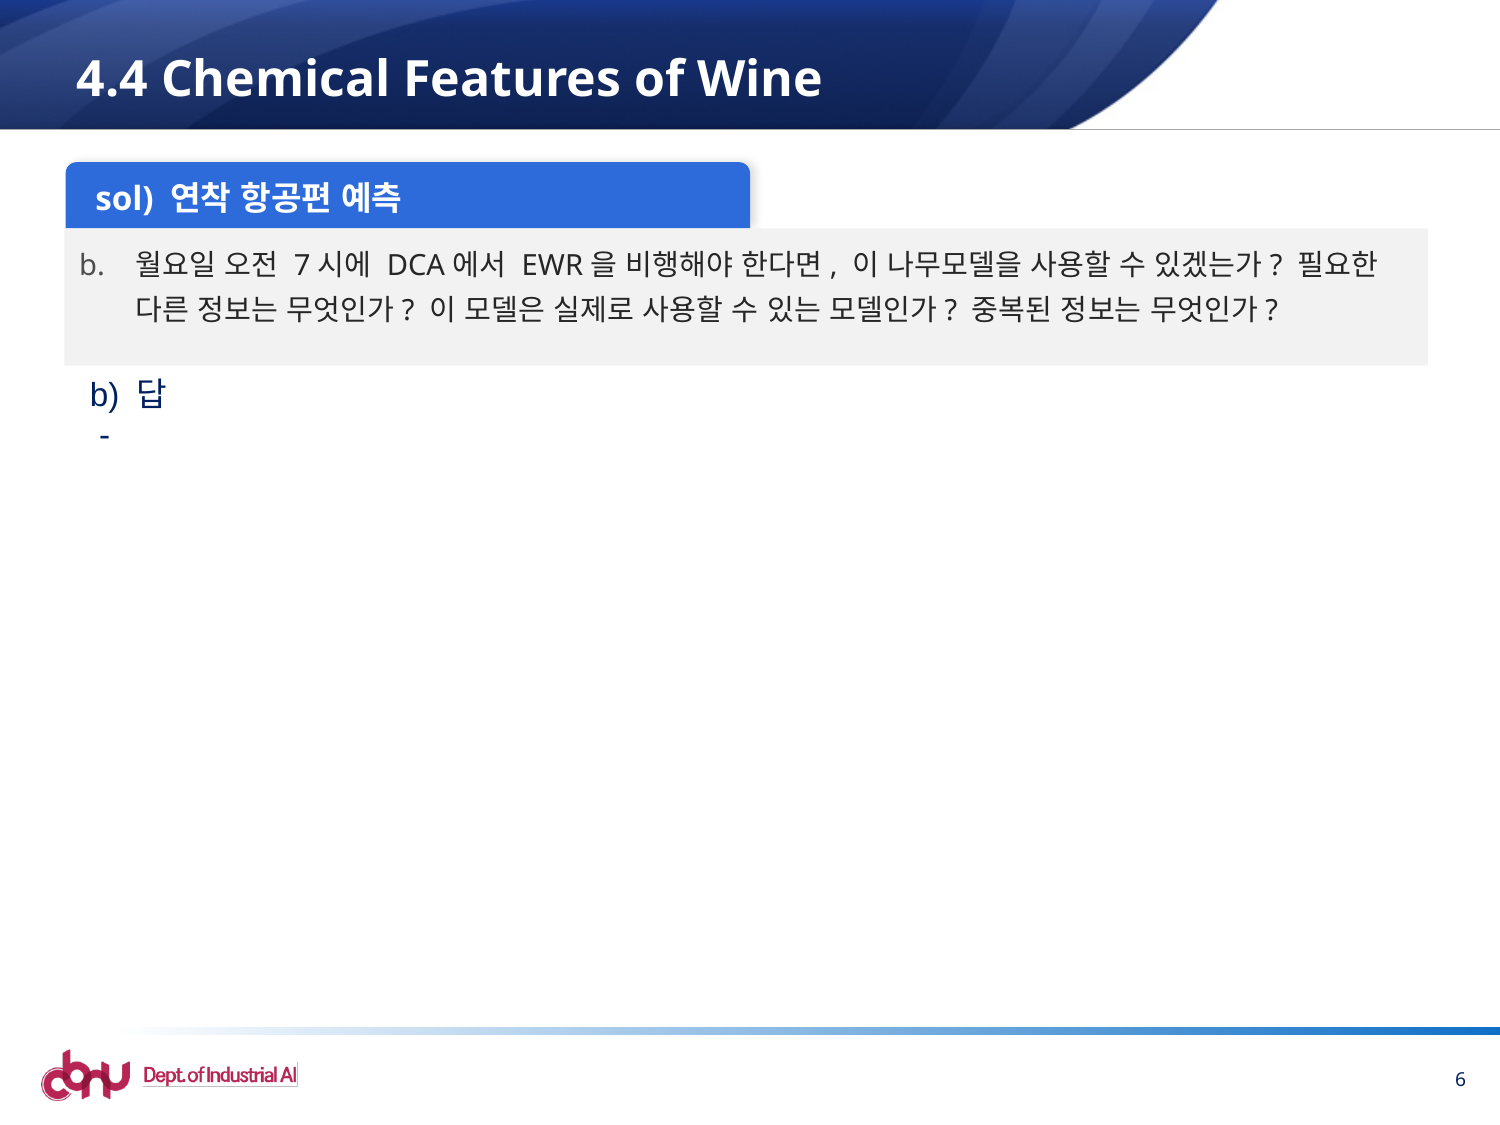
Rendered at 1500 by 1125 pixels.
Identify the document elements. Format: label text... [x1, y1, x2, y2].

text_box 월요일 오전 7시에 DCA에서 EWR을 비행해야 한다면, 이 나무모델을 사용할 수 있겠는가? 필요한 다른 정보는 무엇인가? 이 모델은 실제로 사용할 수 있는 모델인가? 중복된 정보는 무엇인가? [62, 226, 1430, 368]
picture [0, 0, 1500, 129]
text_box sol) 연착 항공편 예측 [63, 160, 753, 226]
picture [41, 1049, 308, 1101]
title 4.4 Chemical Features of Wine [76, 24, 1396, 130]
text_box b) 답 - [75, 368, 182, 461]
